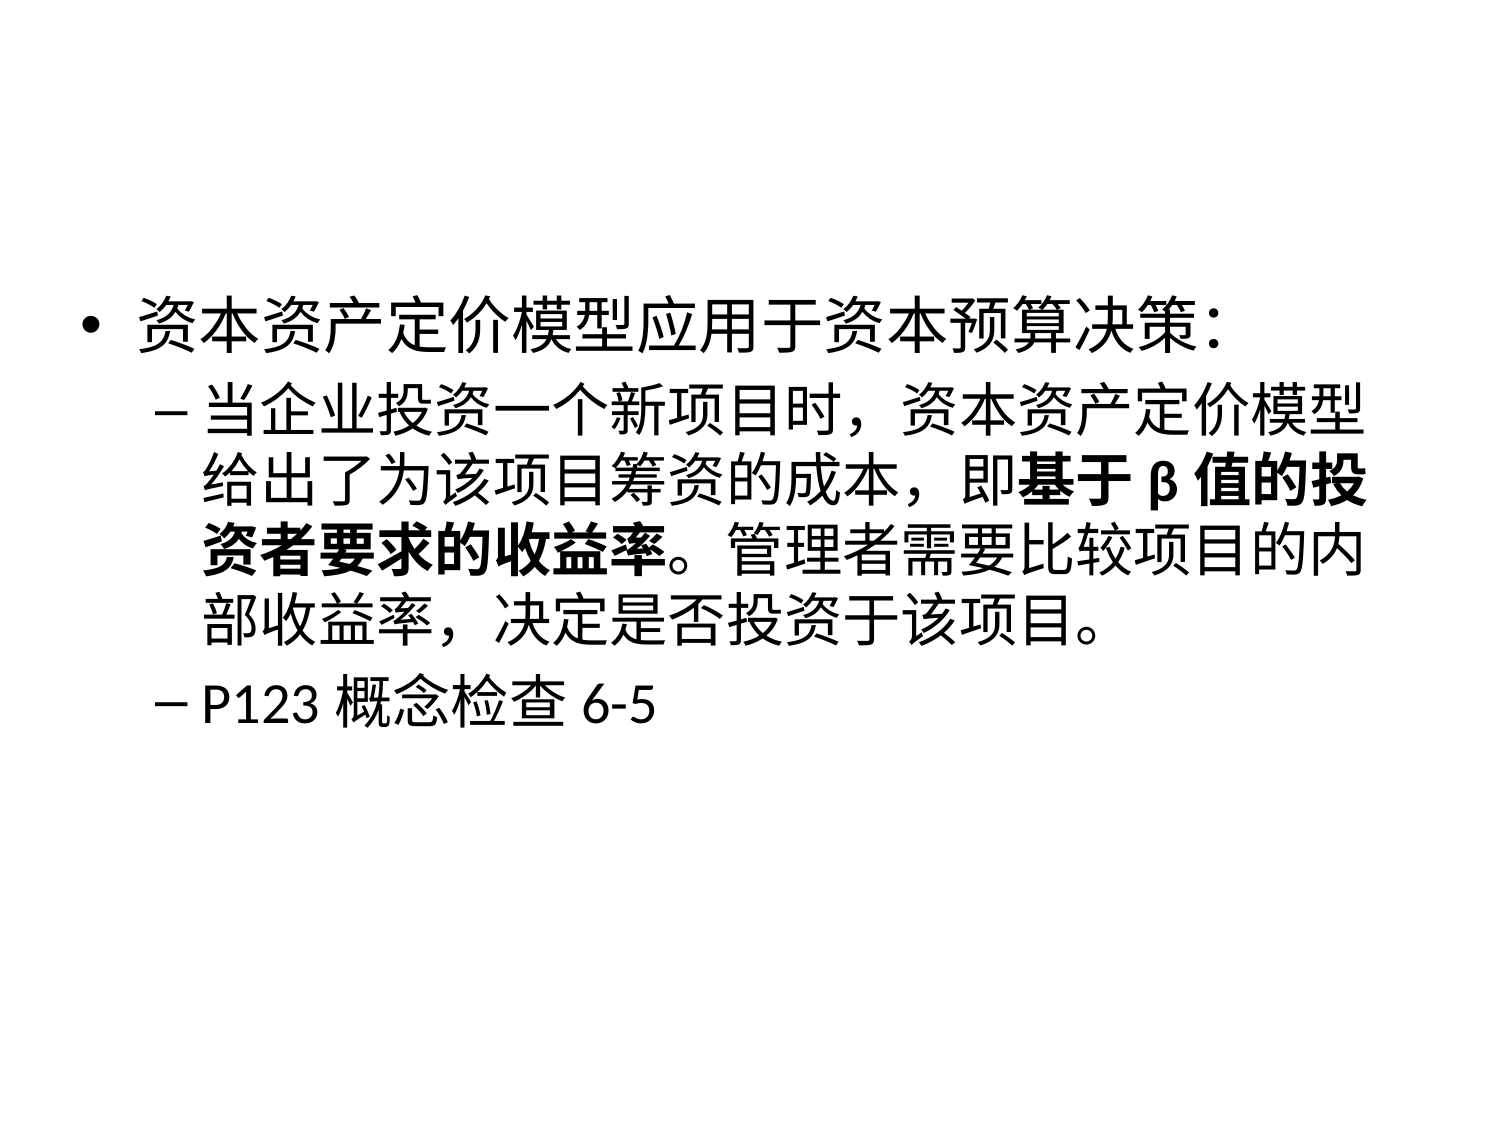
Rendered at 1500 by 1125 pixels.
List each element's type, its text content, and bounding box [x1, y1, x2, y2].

list 资本资产定价模型应用于资本预算决策： 当企业投资一个新项目时，资本资产定价模型给出了为该项目筹资的成本，即基于β值的投资者要求的收益率。管理者需要比较项目的内部收益率，决定是否投资于该项目。 P123概念检查6-5 [64, 278, 1415, 1022]
